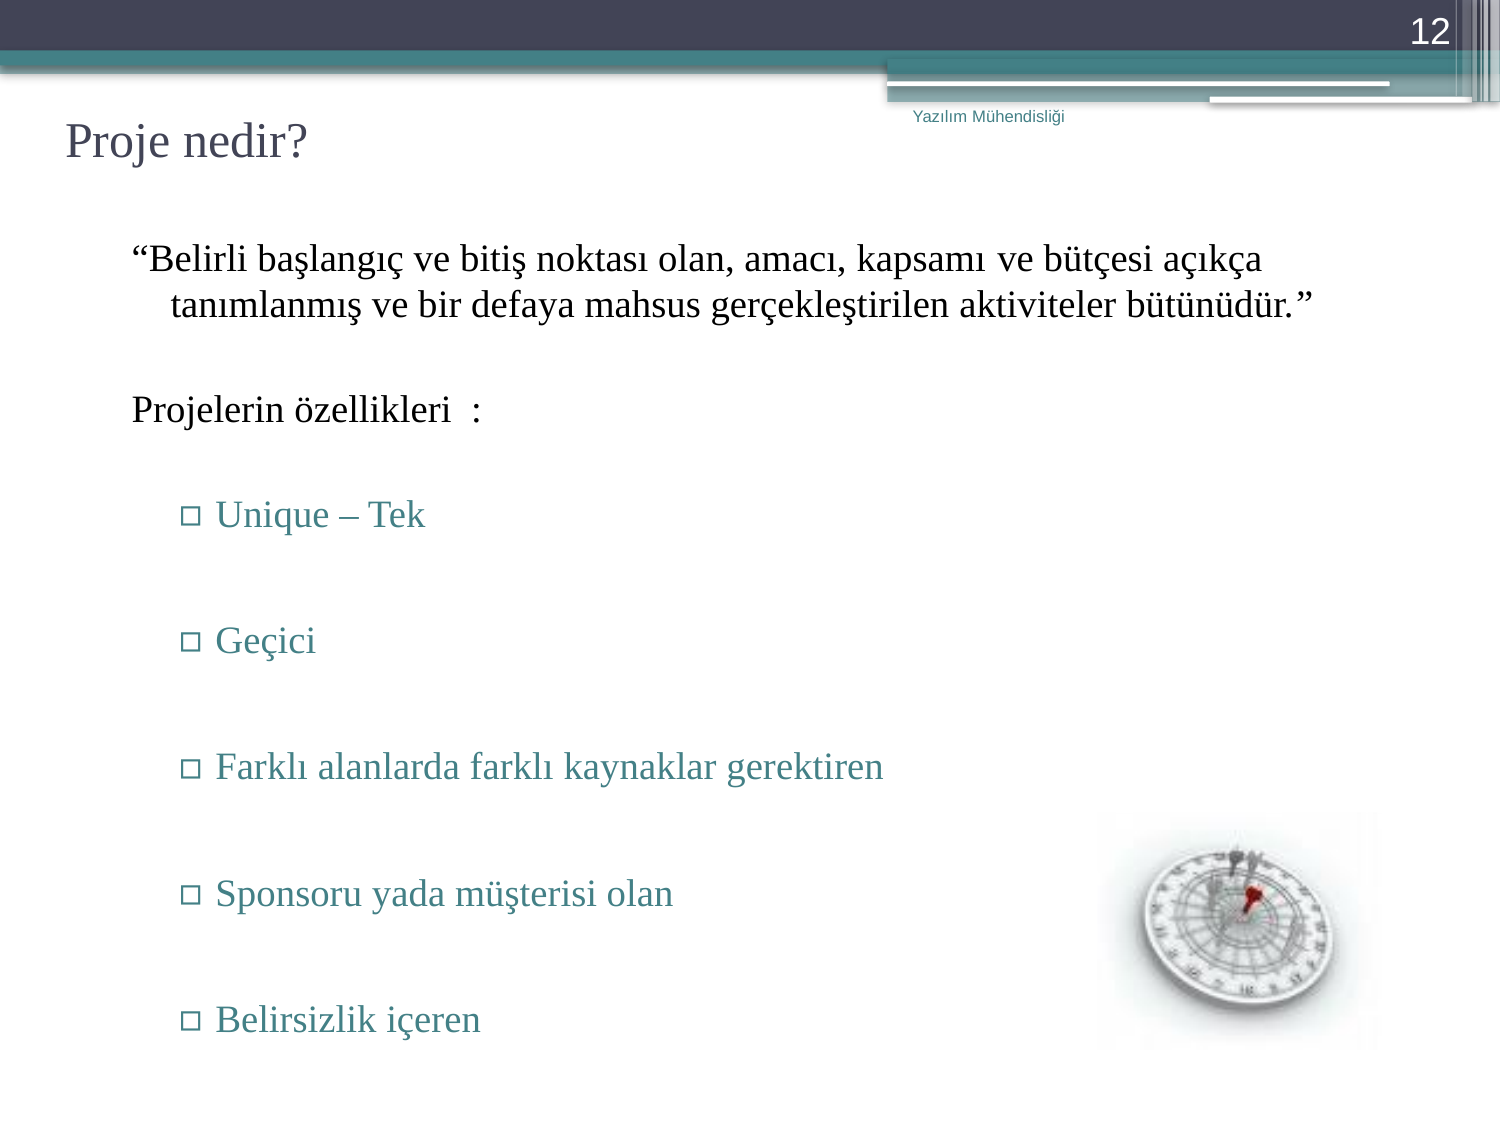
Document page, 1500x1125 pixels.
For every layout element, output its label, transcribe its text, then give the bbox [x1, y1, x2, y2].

title Proje nedir? [49, 49, 1401, 226]
list “Belirli başlangıç ve bitiş noktası olan, amacı, kapsamı ve bütçesi açıkça tanımlanmış ve bir defaya mahsus gerçekleştirilen aktiviteler bütünüdür.” Projelerin özellikleri : Unique – Tek Geçici Farklı alanlarda farklı kaynaklar gerektiren Sponsoru yada müşterisi olan Belirsizlik içeren [99, 224, 1451, 1051]
picture [1097, 812, 1382, 1051]
footer Yazılım Mühendisliği [862, 100, 1080, 176]
slide_number 12 [1340, 0, 1466, 61]
